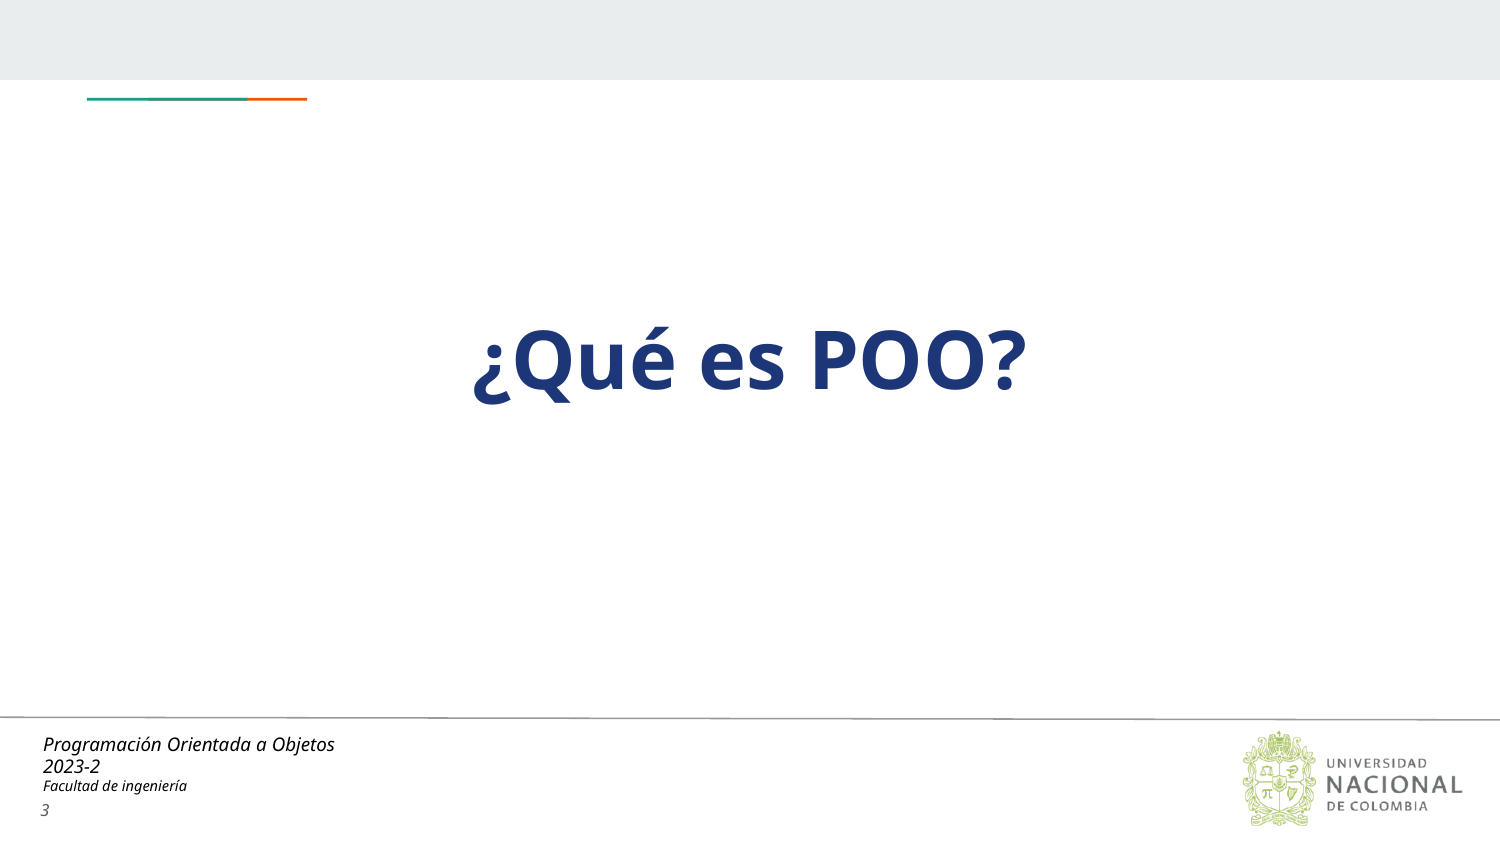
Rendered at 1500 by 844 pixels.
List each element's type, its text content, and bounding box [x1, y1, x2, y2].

picture [1239, 727, 1466, 829]
text_box ¿Qué es POO? [389, 293, 1111, 421]
slide_number ‹#› [25, 779, 116, 844]
